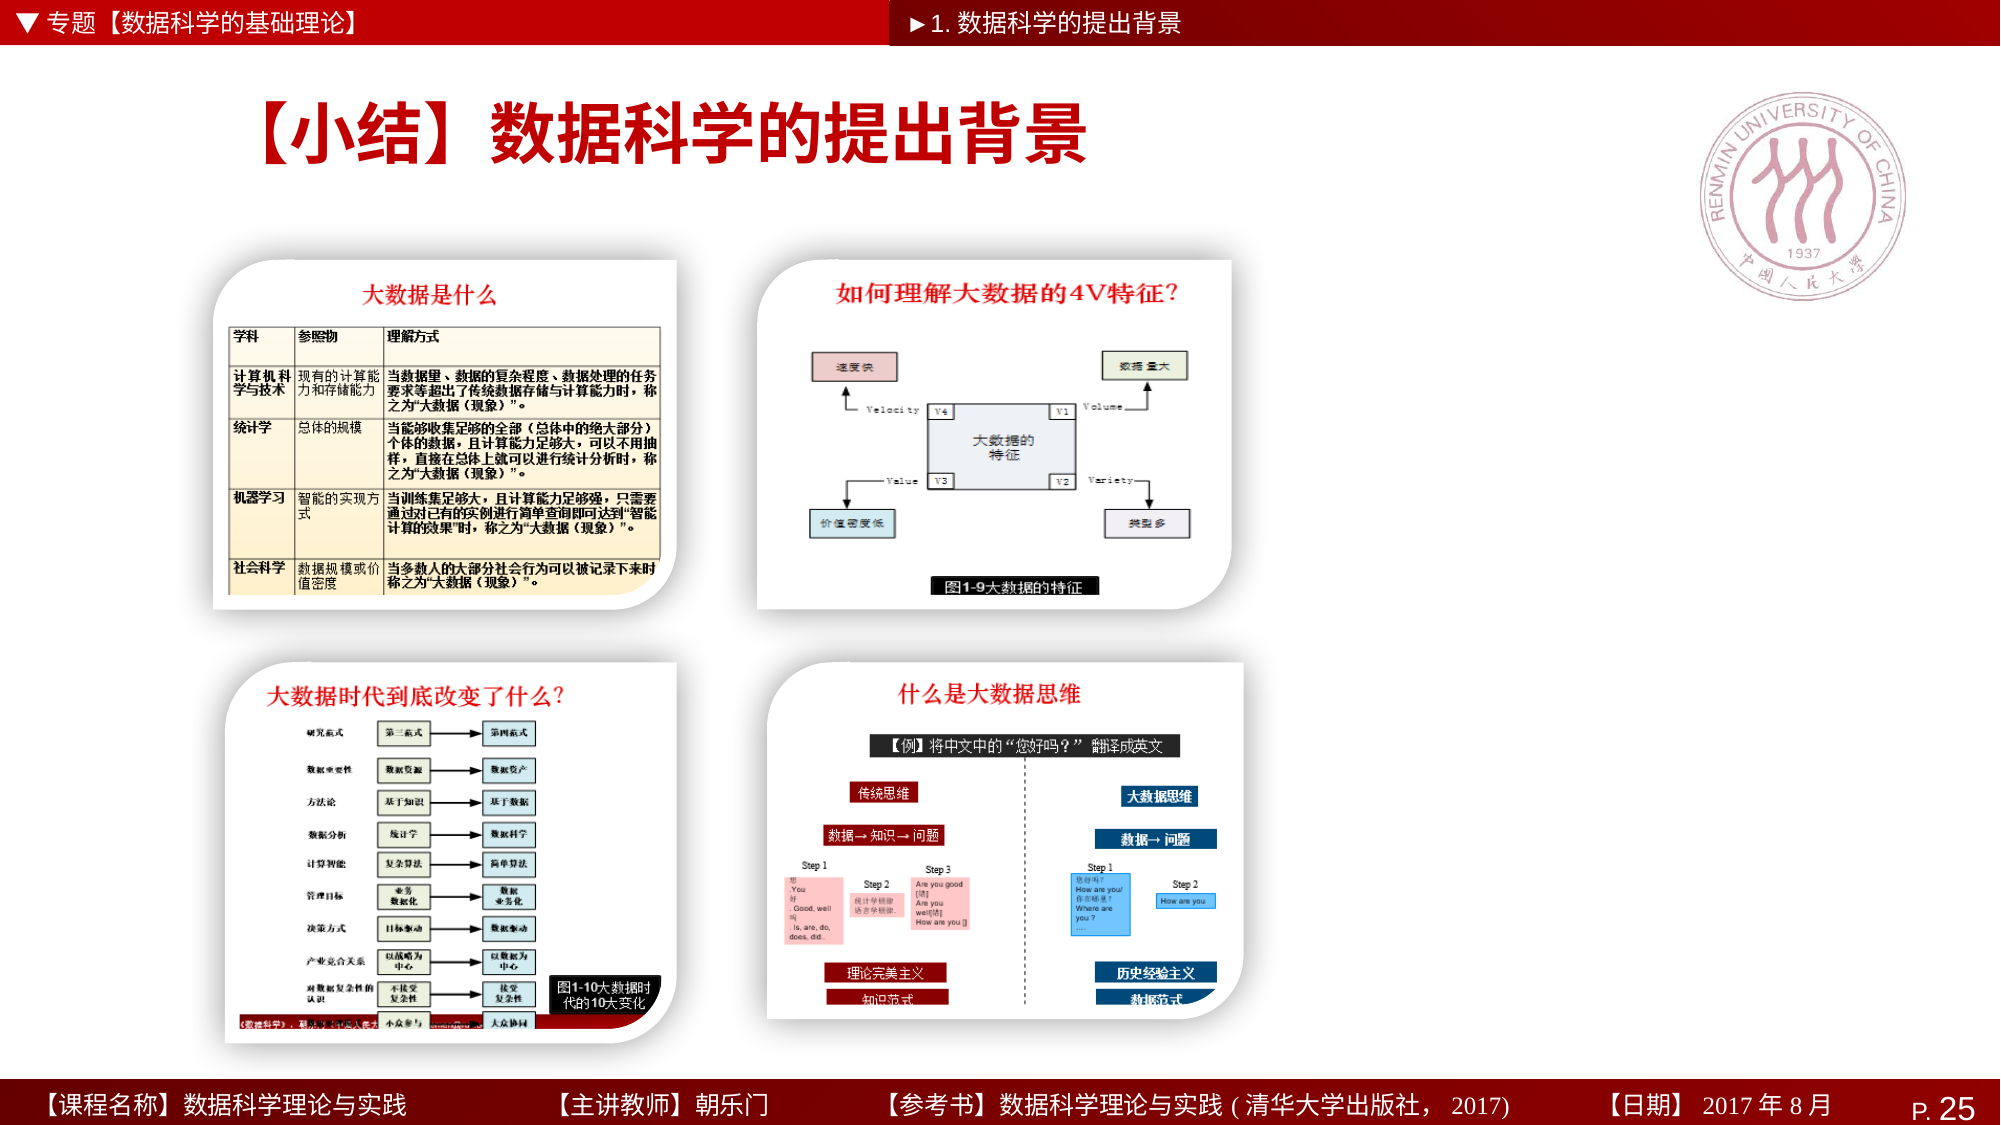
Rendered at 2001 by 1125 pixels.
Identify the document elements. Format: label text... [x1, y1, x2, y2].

title 【小结】数据科学的提出背景 [64, 64, 1249, 200]
picture [232, 669, 670, 1037]
list ▼专题【数据科学的基础理论】 [0, 0, 725, 43]
list ►1.数据科学的提出背景 [890, 0, 1249, 43]
picture [220, 267, 670, 603]
picture [774, 669, 1237, 1012]
picture [764, 267, 1225, 603]
picture [1696, 89, 1910, 304]
